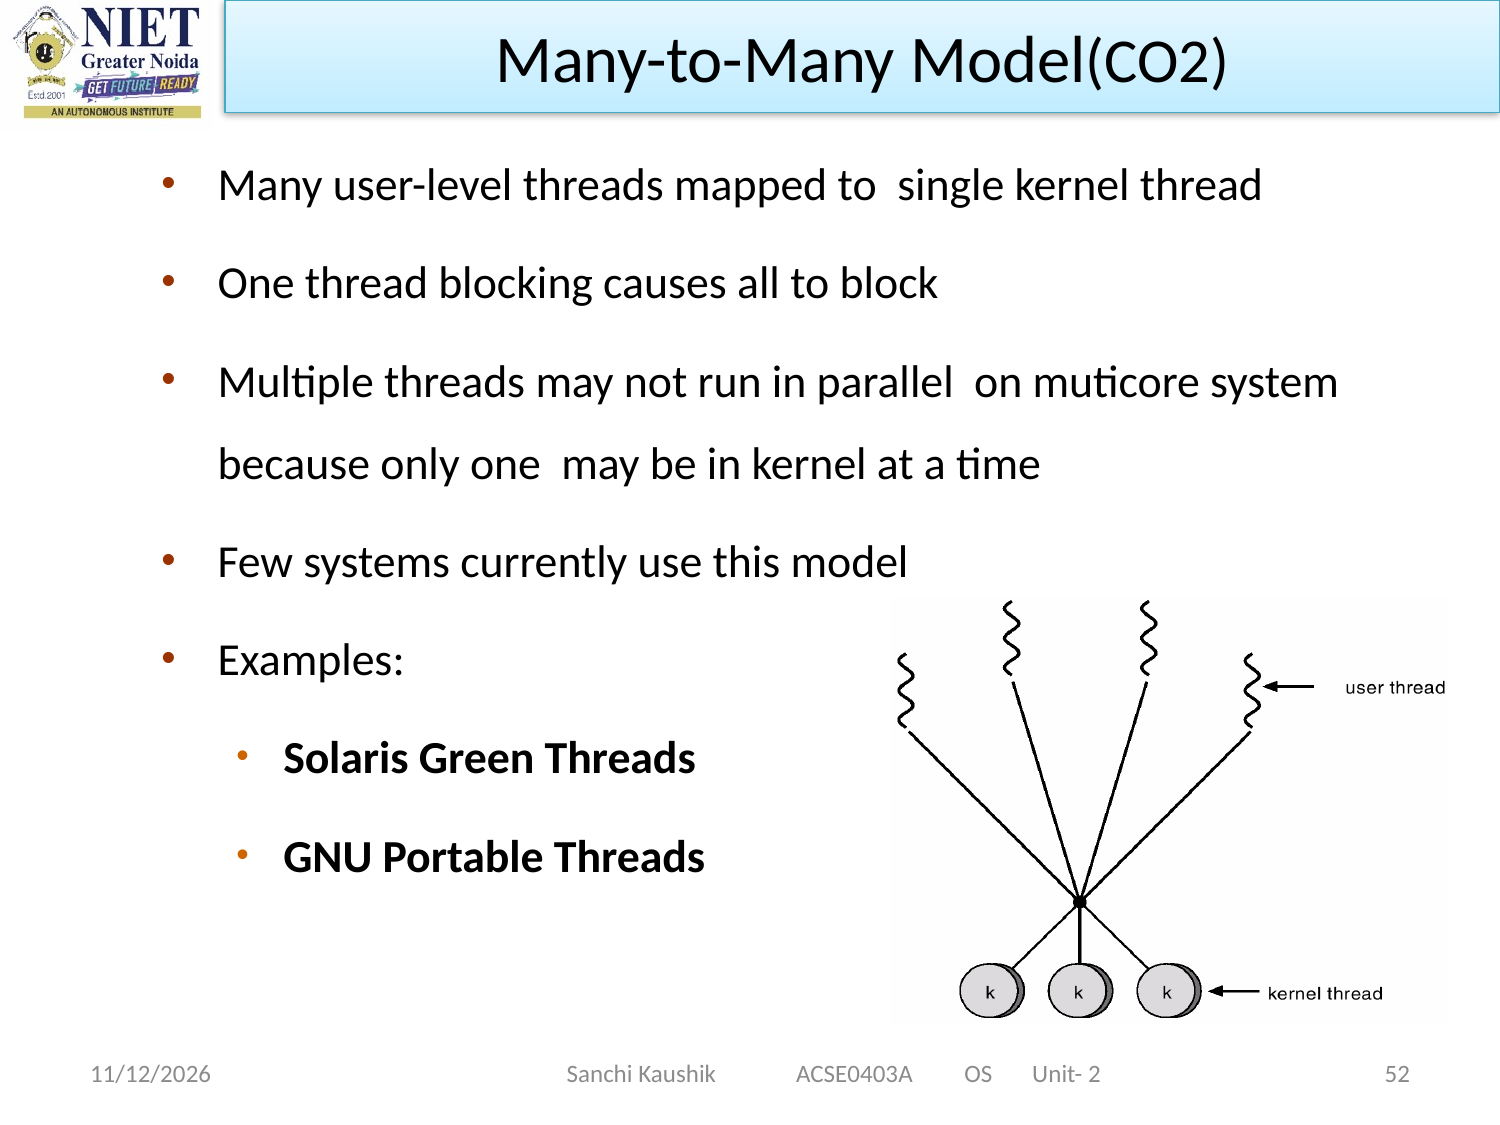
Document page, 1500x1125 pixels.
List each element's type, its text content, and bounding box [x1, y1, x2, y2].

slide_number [75, 1042, 412, 1103]
slide_number 52 [1074, 1042, 1425, 1103]
text_box Many-to-Many Model(CO2) [224, 0, 1500, 113]
text_box [891, 597, 1447, 1024]
text_box [147, 231, 891, 907]
footer Sanchi Kaushik ACSE0403A OS Unit- 2 [412, 1042, 1074, 1103]
text_box Many user-level threads mapped to single kernel thread One thread blocking causes all to block Multiple threads may not run in parallel on muticore system because only one may be in kernel at a time Few systems currently use this model Examples: Solaris Green Threads GNU Portable Threads [159, 125, 1436, 882]
picture [0, 0, 213, 130]
